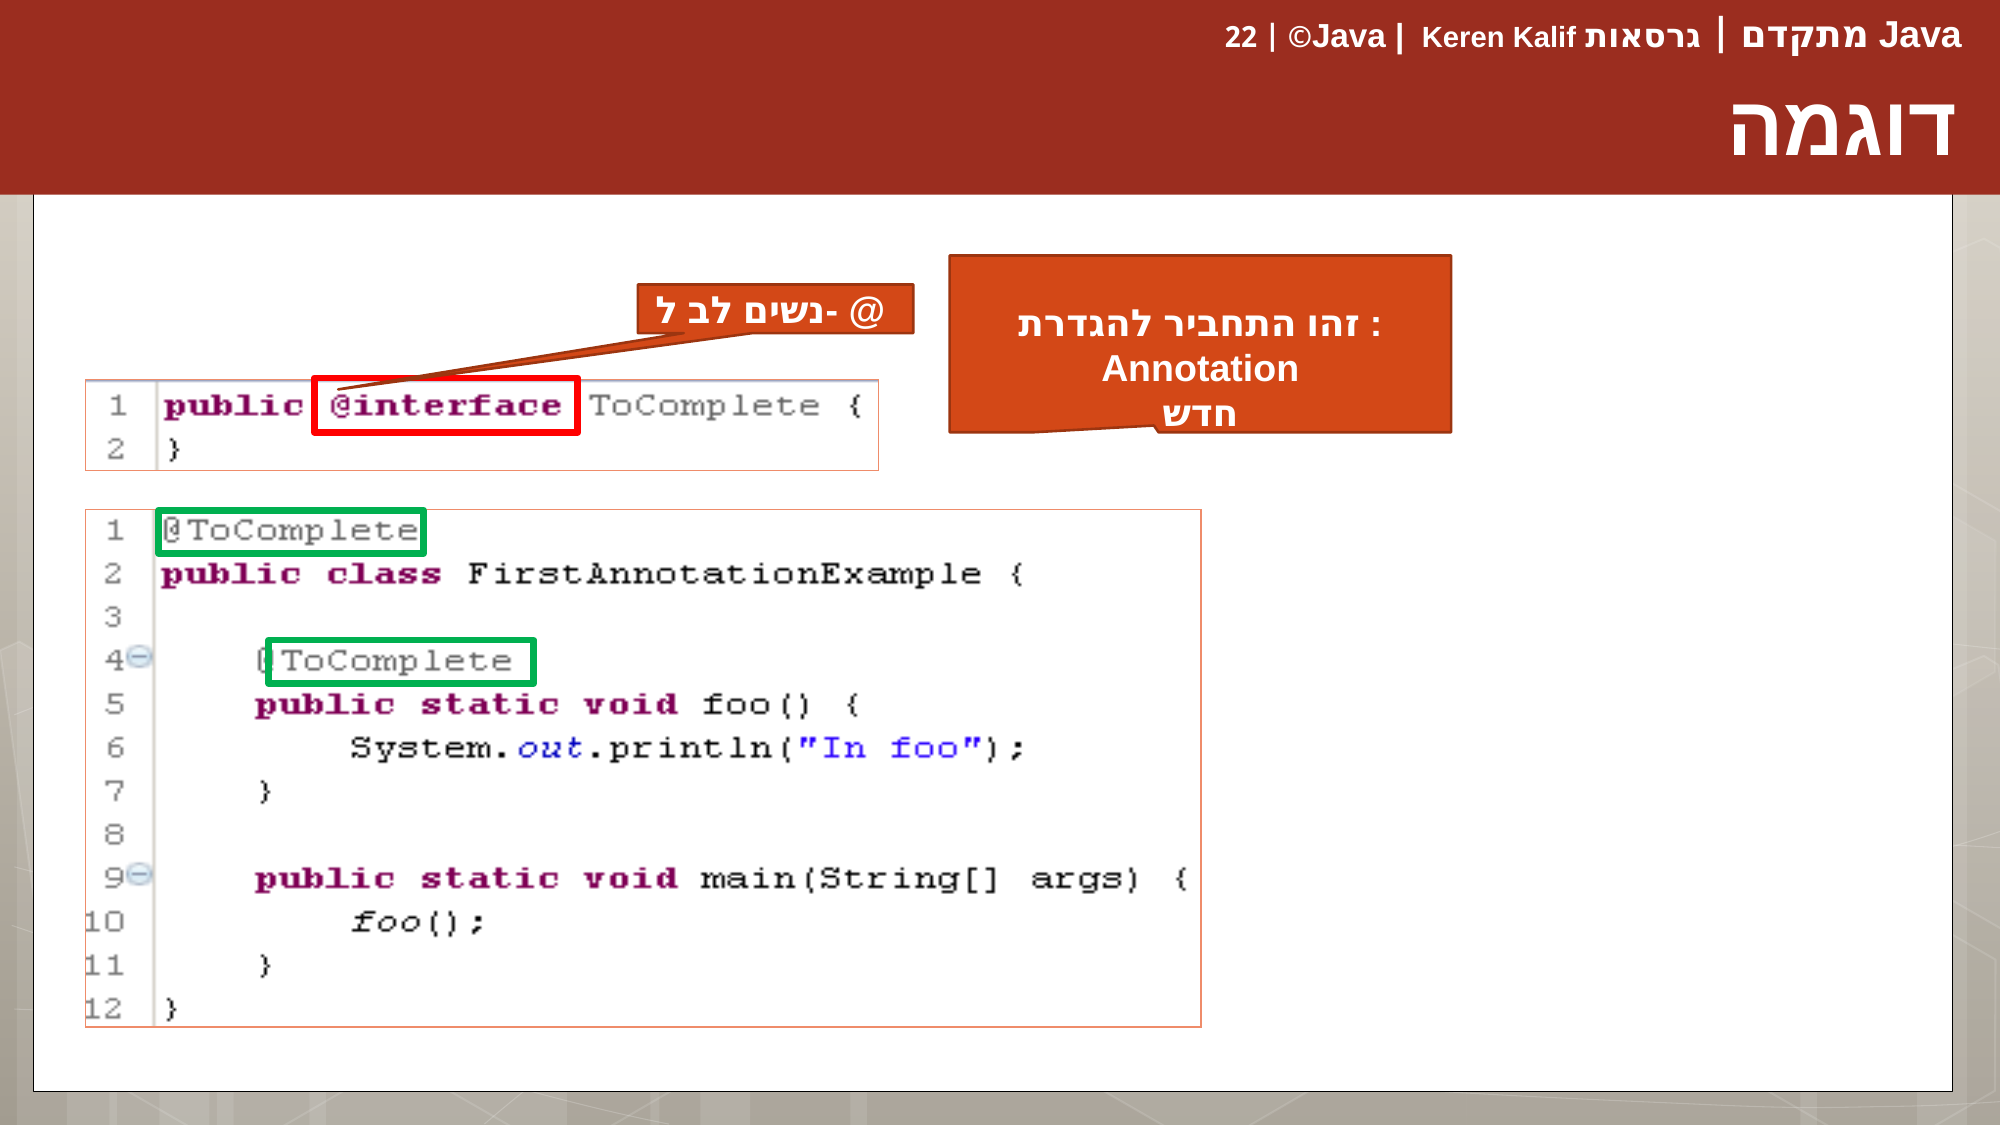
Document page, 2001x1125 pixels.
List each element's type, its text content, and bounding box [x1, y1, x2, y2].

picture [86, 379, 879, 471]
text_box זהו התחביר להגדרת : Annotation חדש [948, 254, 1453, 434]
title דוגמה [0, 64, 1973, 187]
text_box נשים לב ל- @ [400, 283, 915, 378]
picture [86, 509, 1201, 1027]
